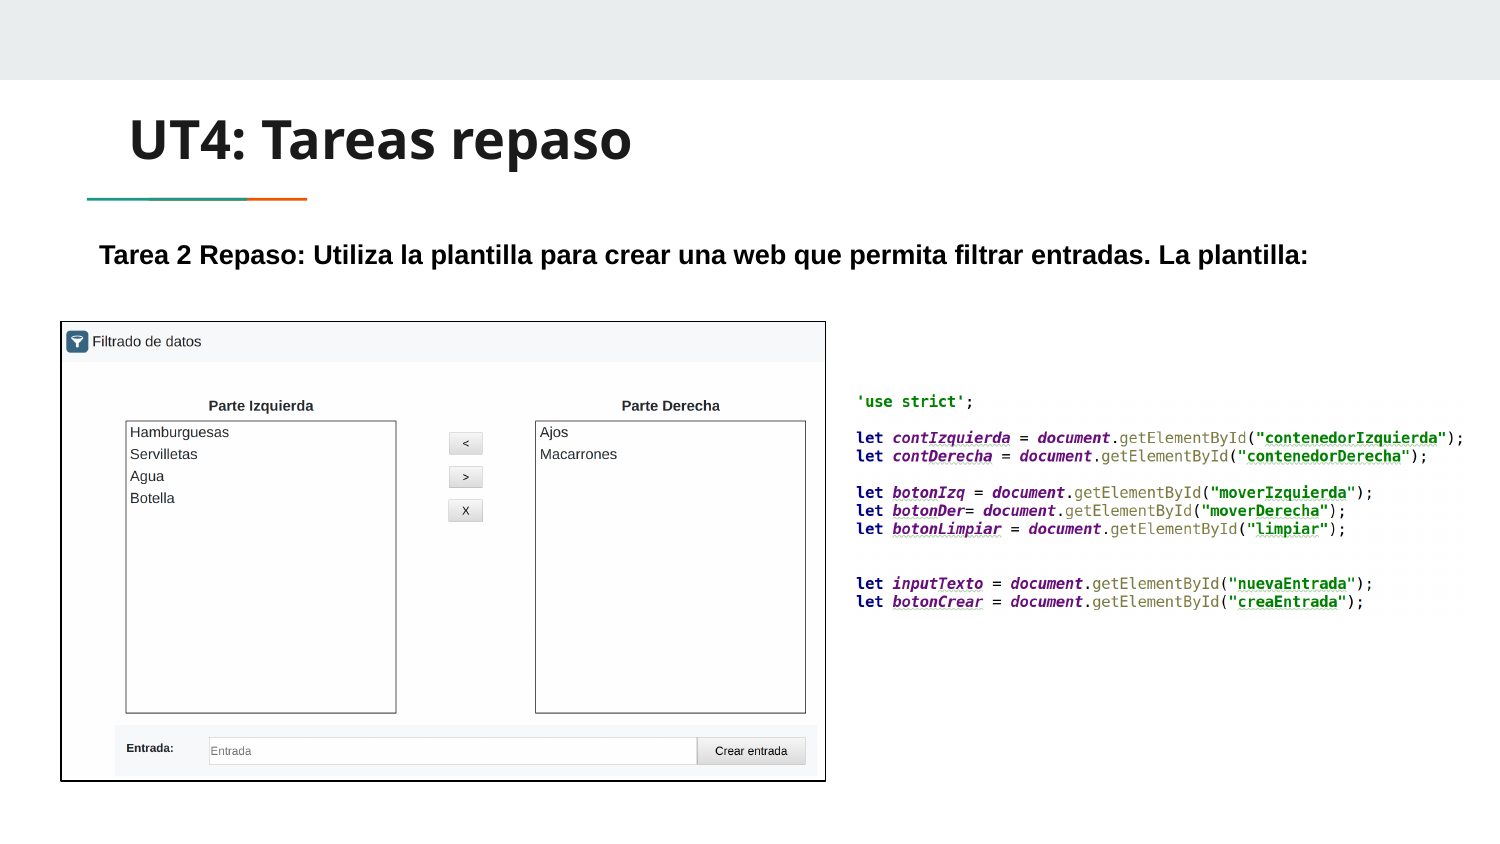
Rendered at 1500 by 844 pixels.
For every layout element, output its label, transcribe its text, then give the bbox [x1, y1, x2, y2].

title UT4: Tareas repaso [113, 90, 1375, 179]
text_box Tarea 2 Repaso: Utiliza la plantilla para crear una web que permita filtrar entradas. La plantilla: [84, 222, 1421, 793]
picture [61, 321, 825, 781]
picture [854, 391, 1467, 625]
